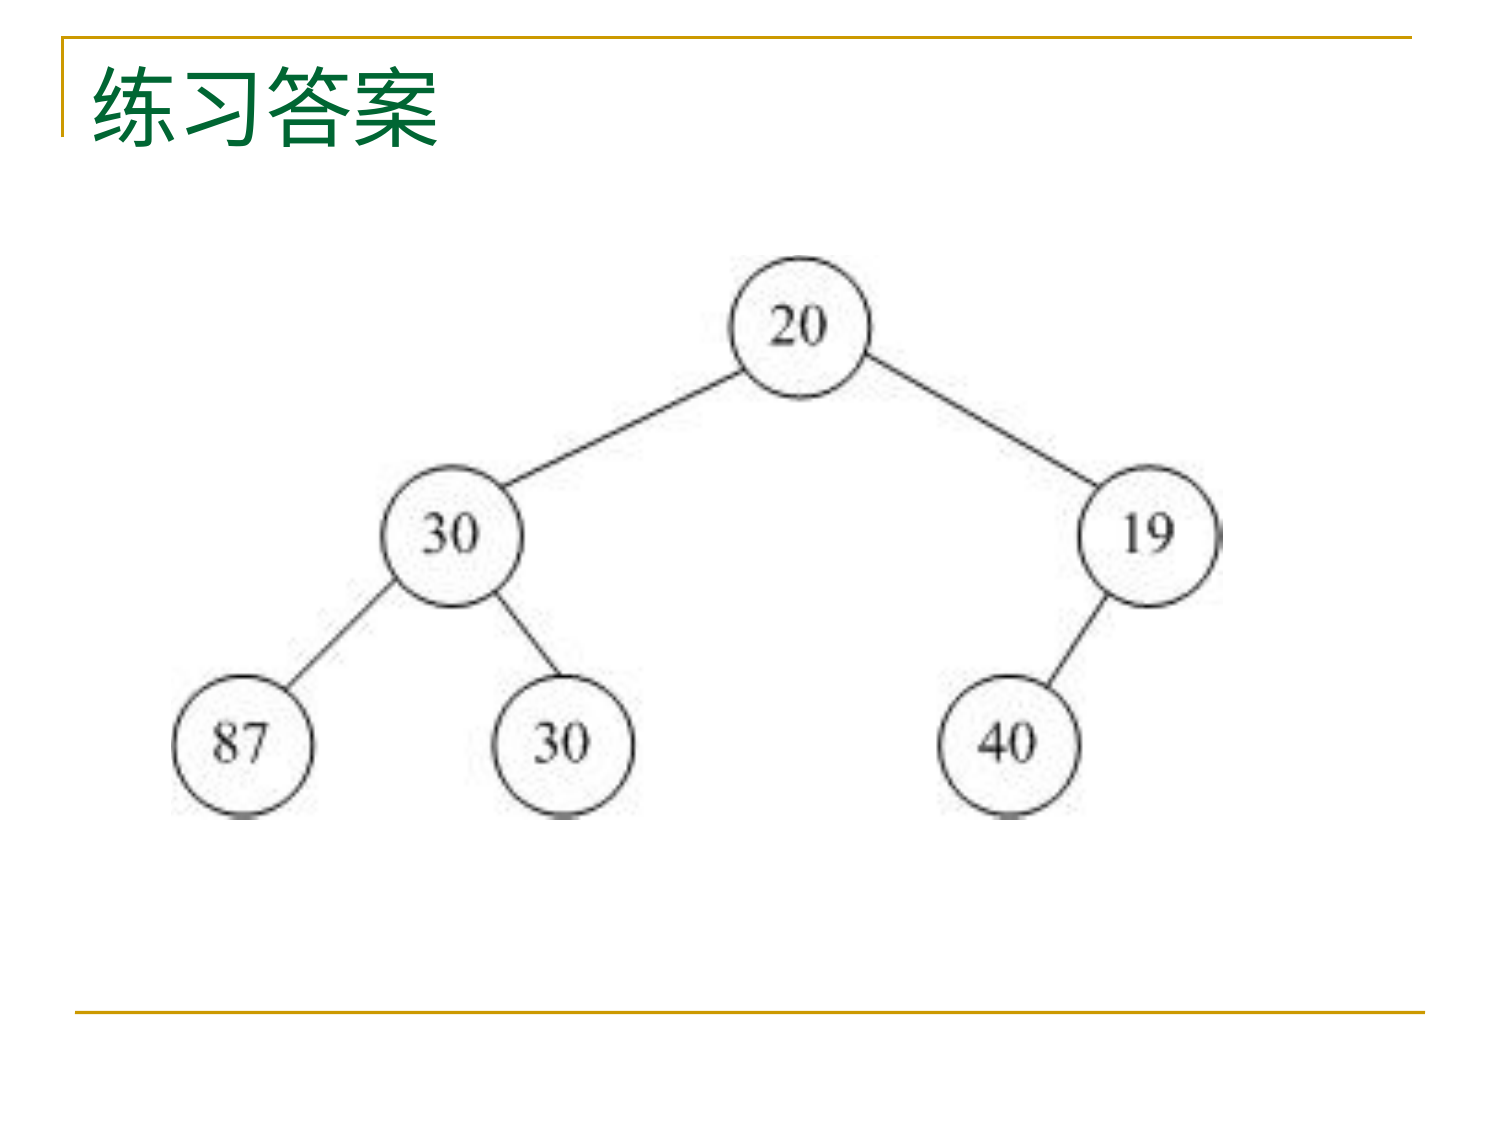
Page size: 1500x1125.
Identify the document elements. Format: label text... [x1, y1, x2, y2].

title 练习答案 [75, 45, 1425, 233]
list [170, 255, 1223, 820]
